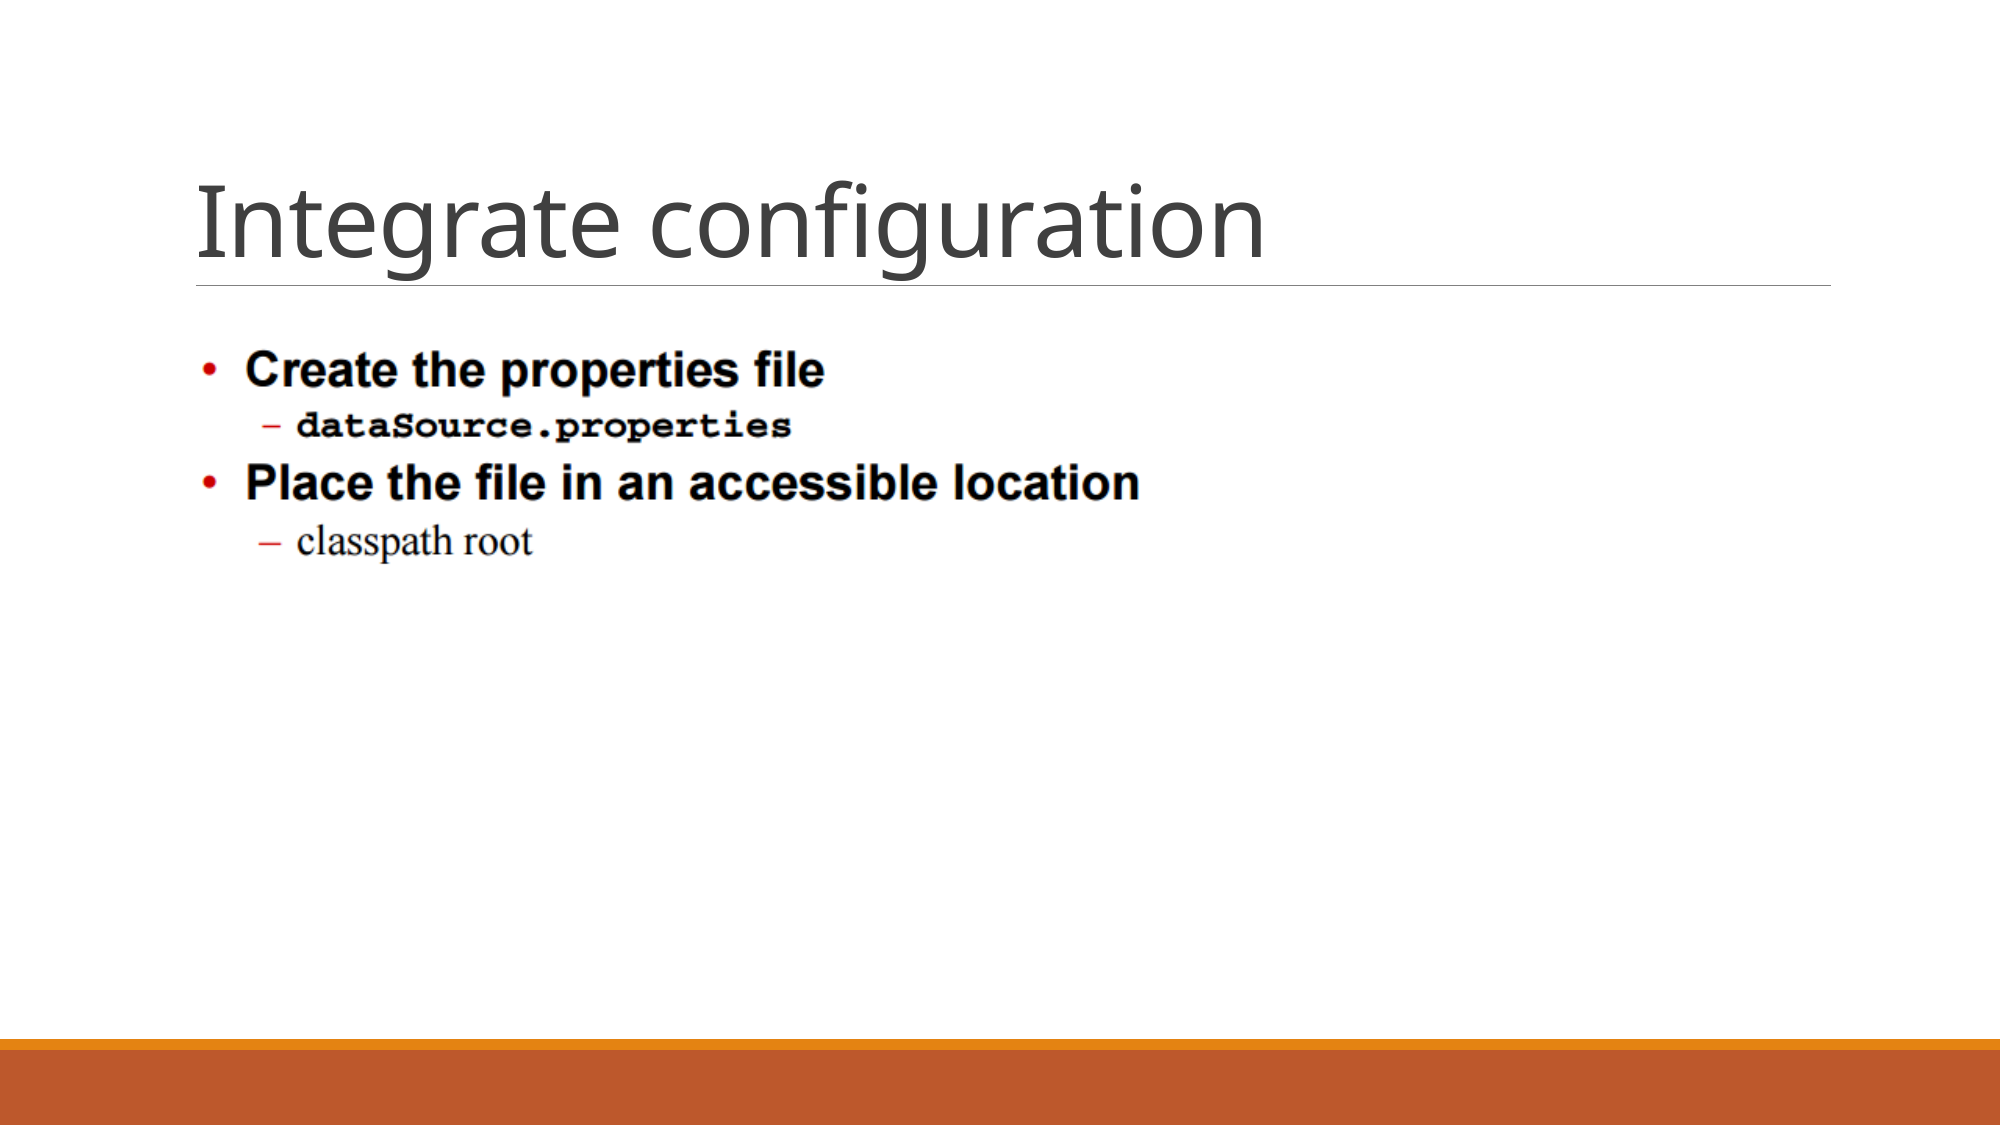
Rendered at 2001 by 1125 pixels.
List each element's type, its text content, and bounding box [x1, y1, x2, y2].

title Integrate configuration [180, 47, 1830, 285]
picture [197, 335, 1273, 631]
